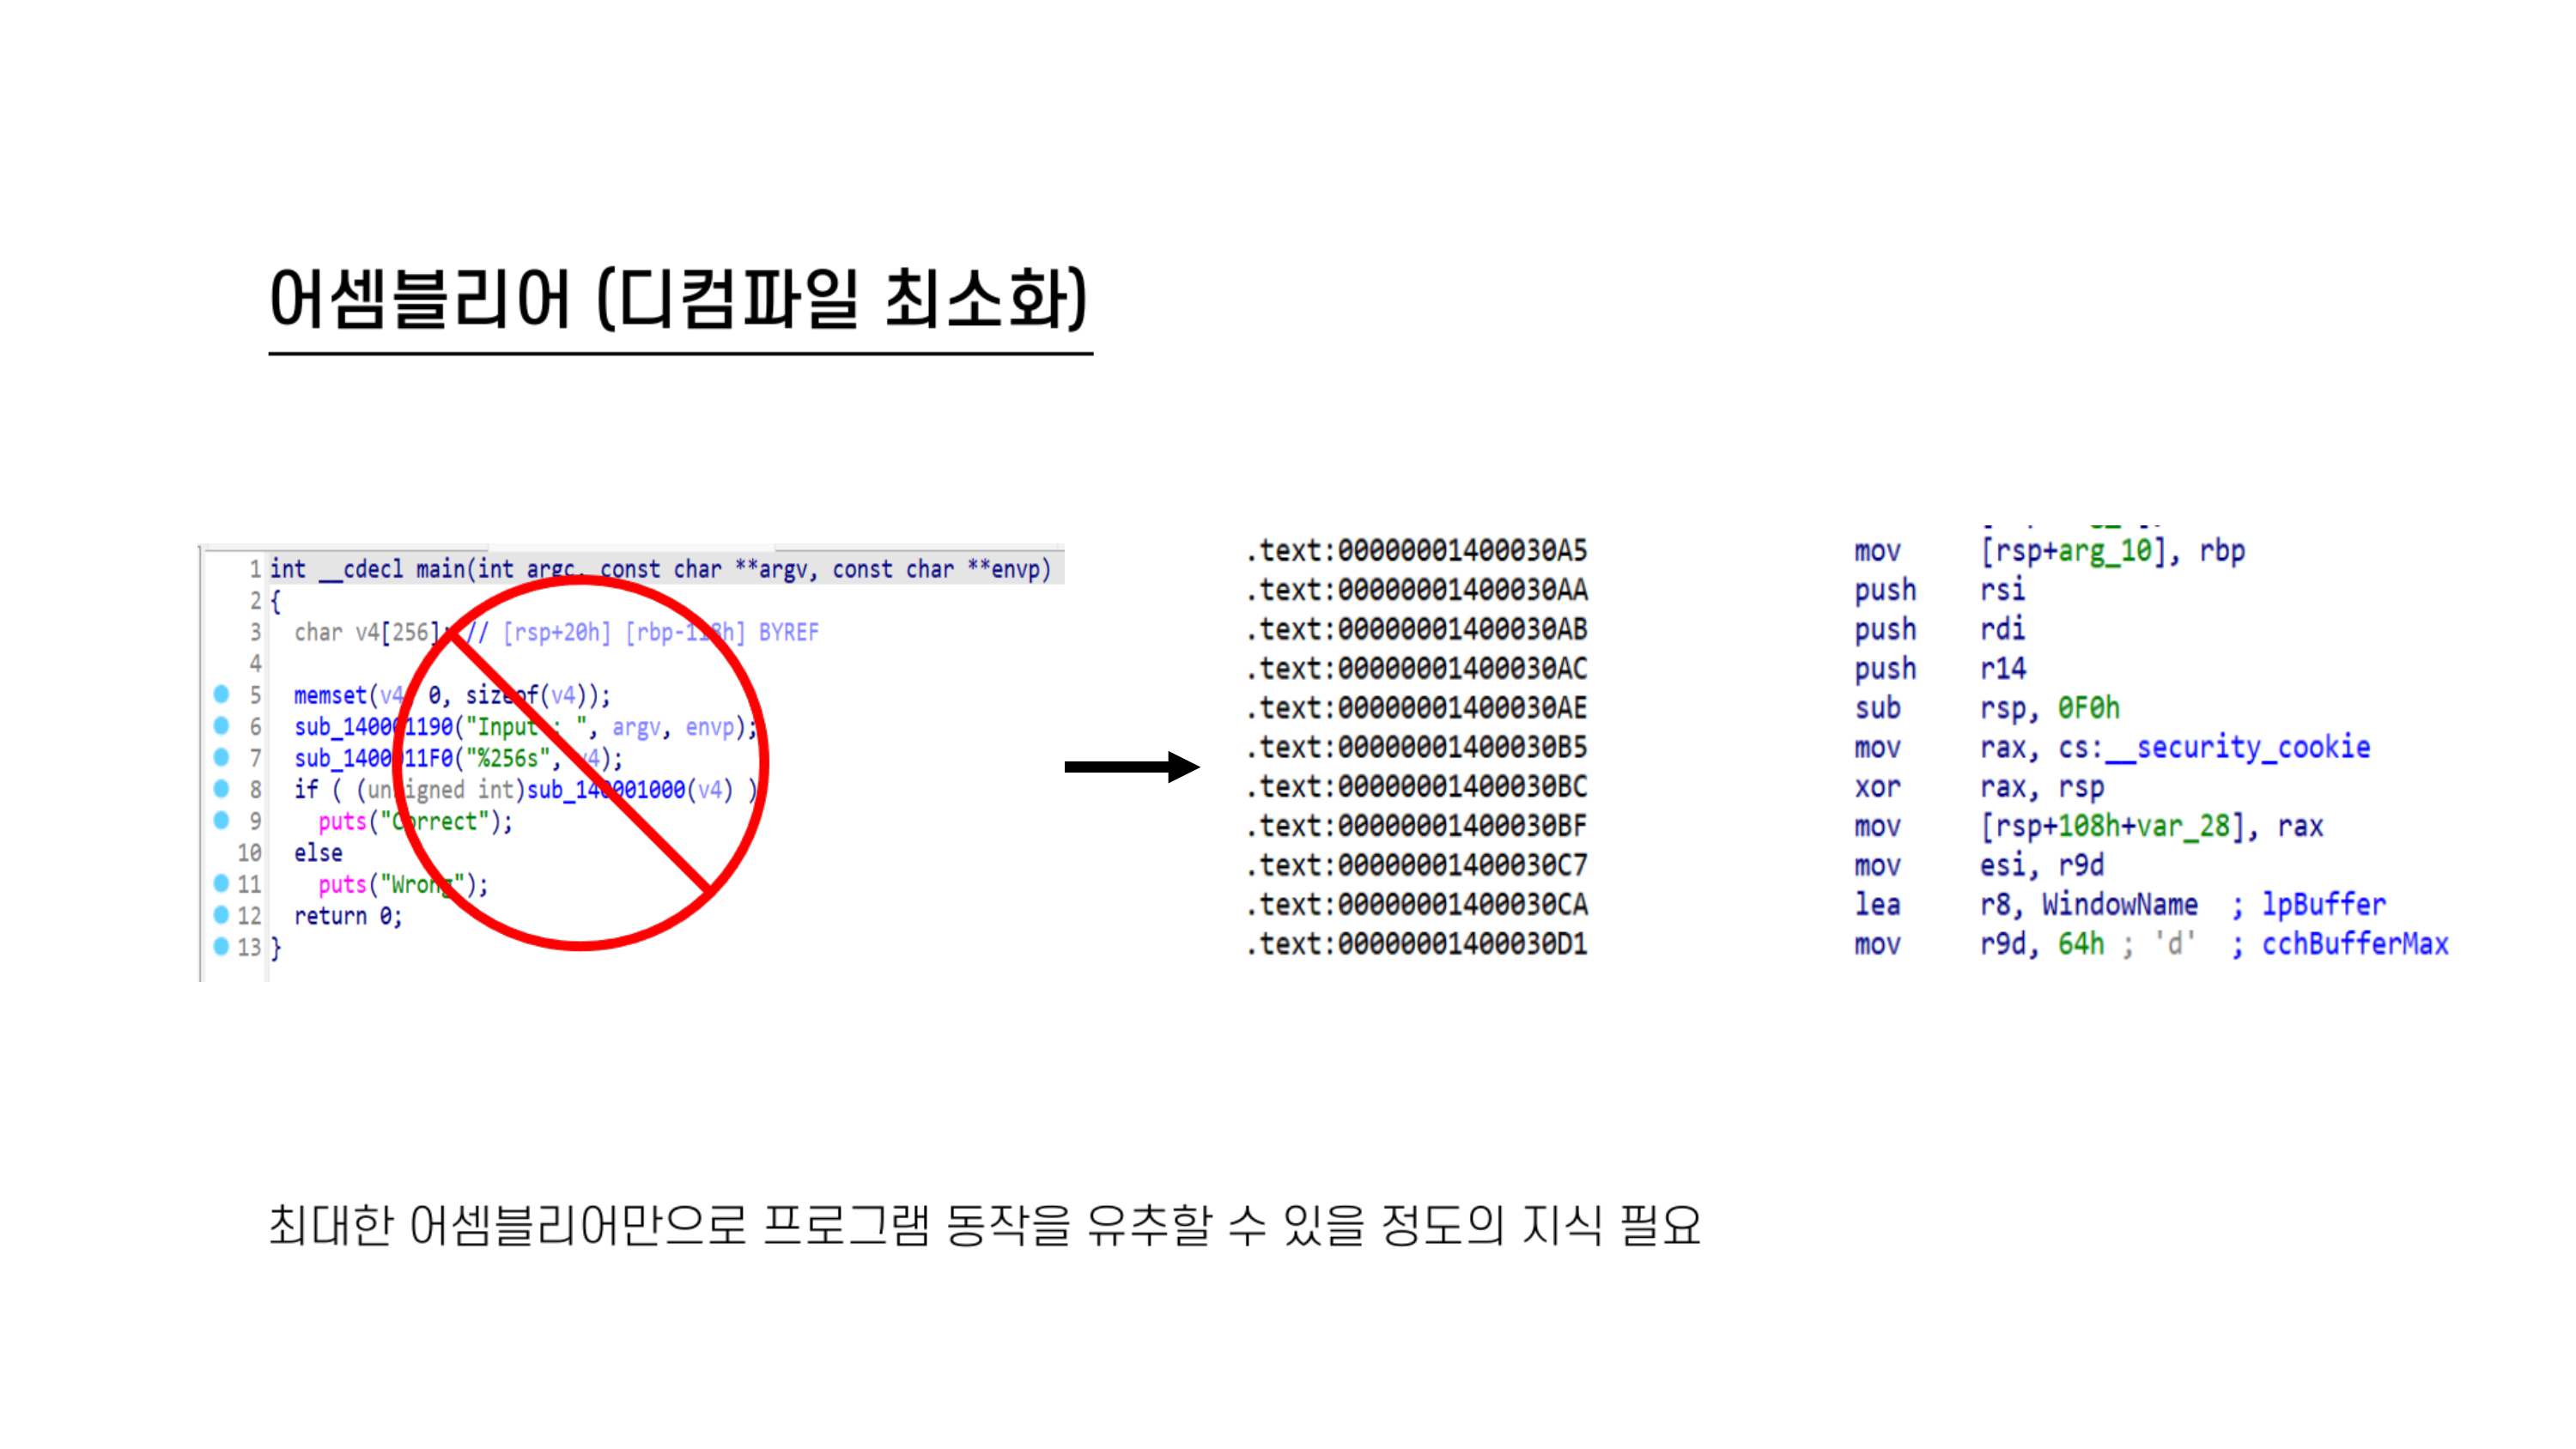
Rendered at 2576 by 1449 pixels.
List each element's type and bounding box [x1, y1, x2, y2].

text_box [197, 543, 338, 982]
text_box [1244, 525, 2458, 964]
picture [343, 525, 819, 1001]
text_box [822, 543, 1066, 982]
picture [257, 245, 1125, 362]
picture [259, 1187, 1727, 1269]
text_box [268, 346, 1094, 361]
